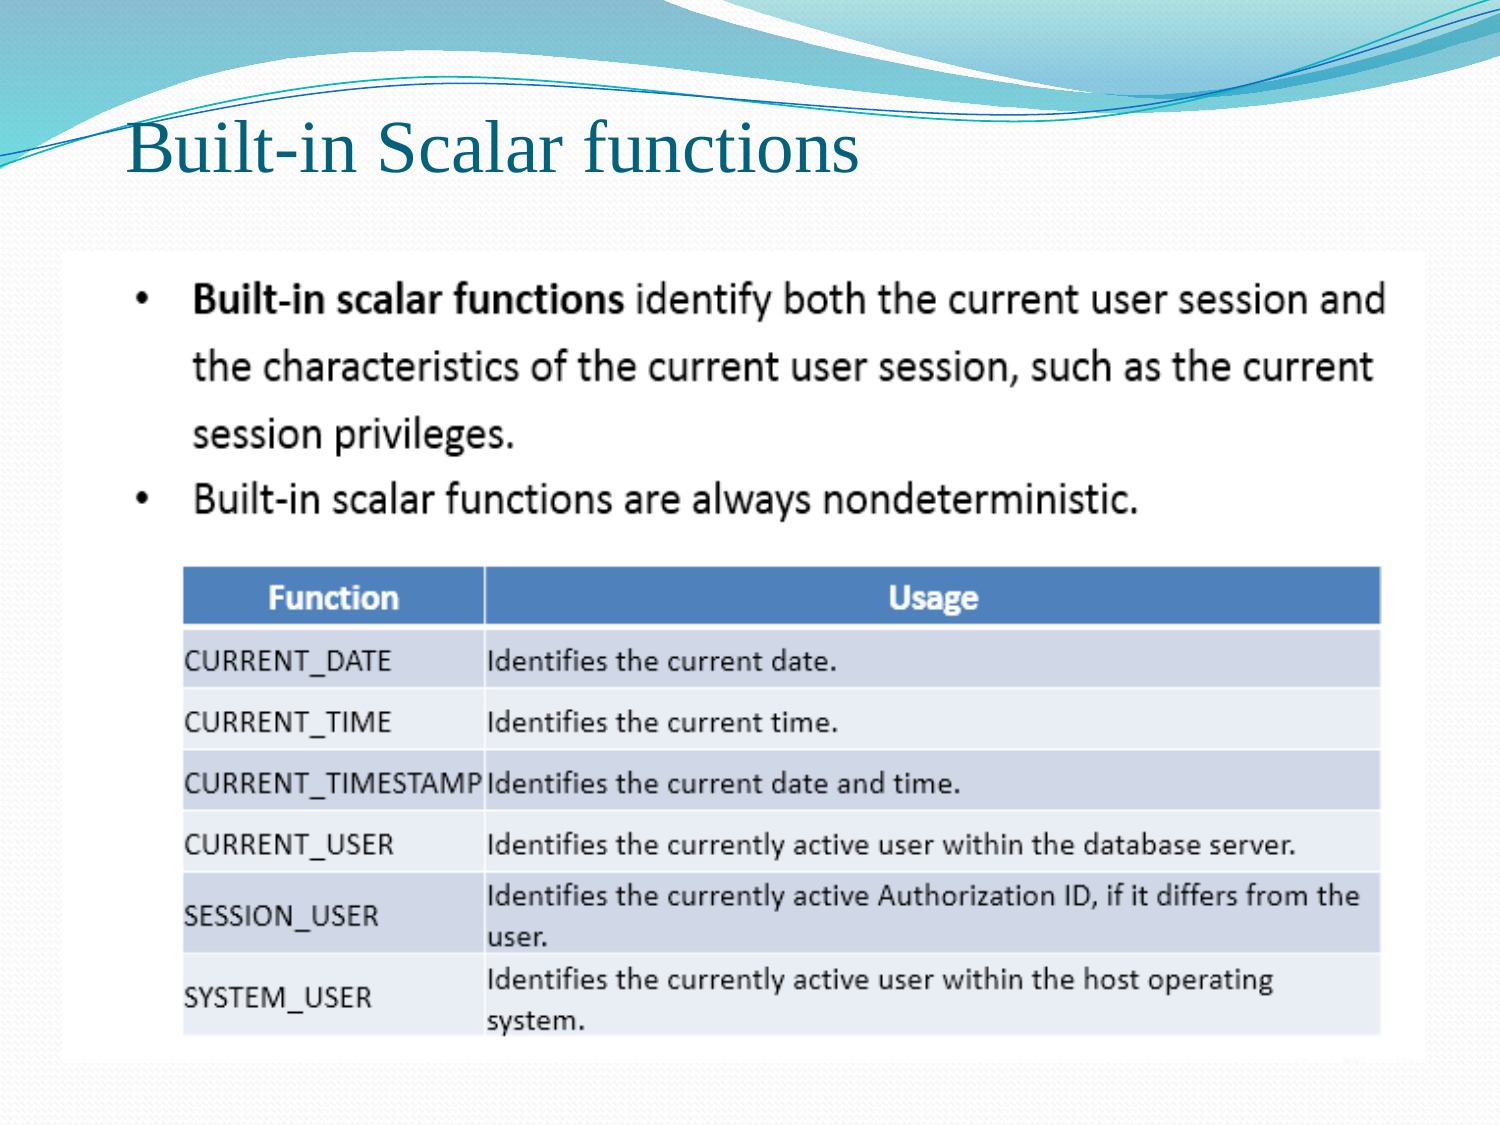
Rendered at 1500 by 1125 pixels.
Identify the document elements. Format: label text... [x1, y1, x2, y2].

picture [62, 251, 1426, 1063]
title Built-in Scalar functions [125, 84, 925, 188]
